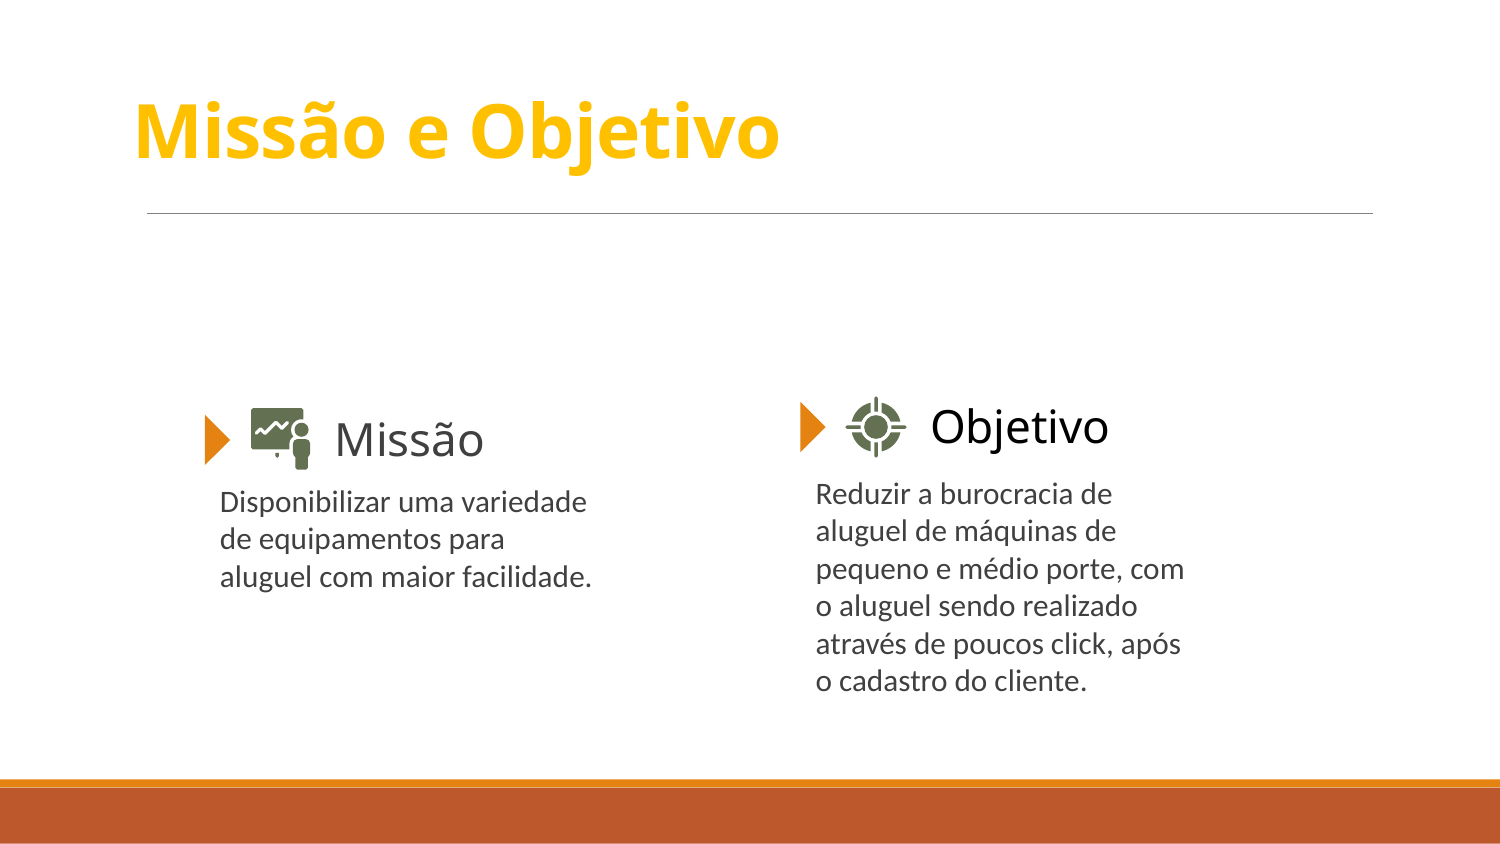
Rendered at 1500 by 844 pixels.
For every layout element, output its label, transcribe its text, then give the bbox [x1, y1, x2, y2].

text_box [800, 401, 826, 453]
subtitle Reduzir a burocracia de aluguel de máquinas de pequeno e médio porte, com o aluguel sendo realizado através de poucos click, após o cadastro do cliente. [800, 458, 1216, 701]
subtitle Disponibilizar uma variedade de equipamentos para aluguel com maior facilidade. [205, 466, 620, 637]
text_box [844, 395, 908, 459]
text_box [204, 414, 231, 466]
title Missão e Objetivo [116, 68, 1383, 164]
subtitle Missão [319, 393, 735, 466]
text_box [250, 407, 311, 471]
text_box Objetivo [915, 380, 1330, 453]
